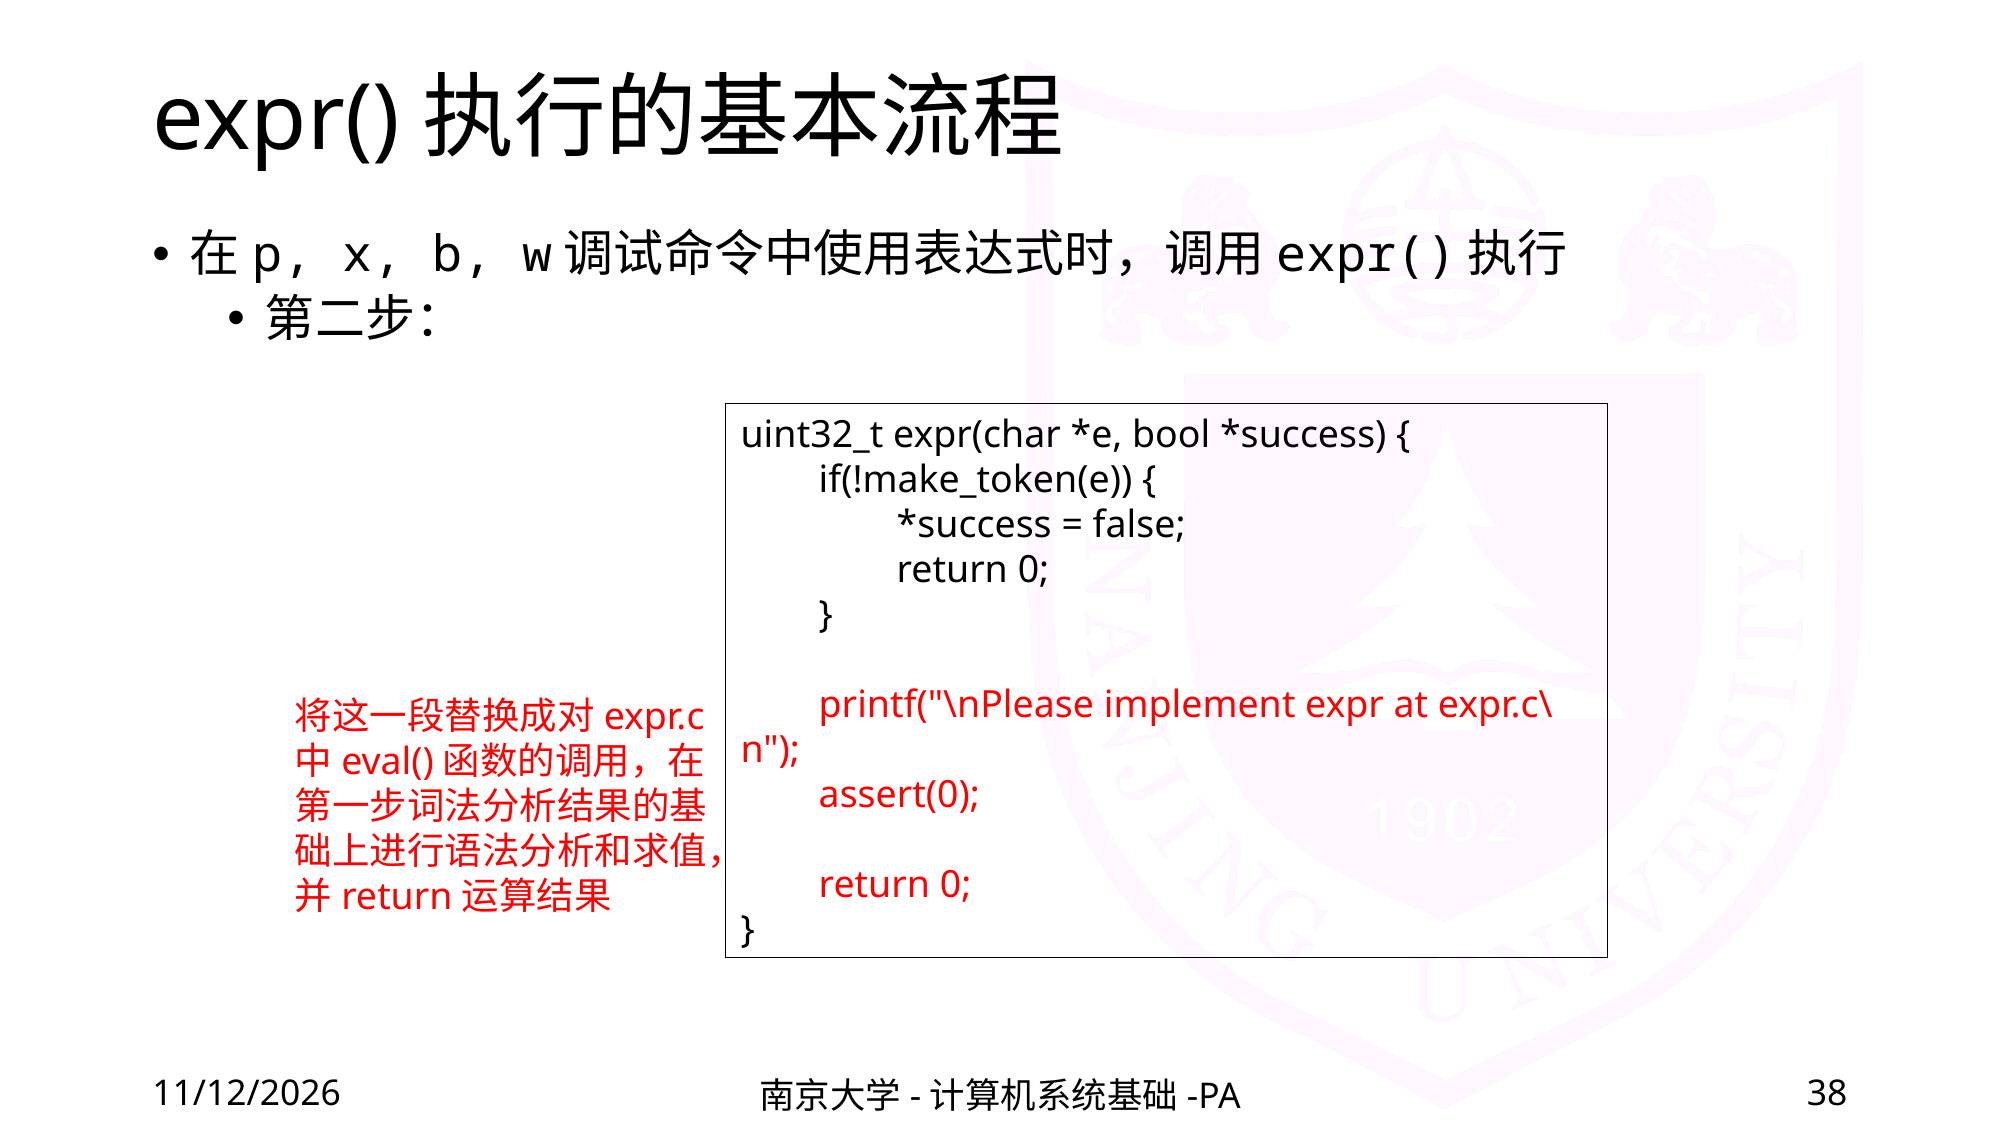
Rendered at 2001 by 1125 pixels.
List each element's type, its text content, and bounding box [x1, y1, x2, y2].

list 在p, x, b, w调试命令中使用表达式时，调用expr()执行 第二步： [137, 221, 1863, 1014]
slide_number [137, 1064, 588, 1125]
text_box uint32_t expr(char *e, bool *success) { if(!make_token(e)) { *success = false; return 0; } printf("\nPlease implement expr at expr.c\n"); assert(0); return 0; } [725, 403, 1608, 958]
text_box 将这一段替换成对expr.c中eval()函数的调用，在第一步词法分析结果的基础上进行语法分析和求值，并return运算结果 [279, 684, 726, 925]
slide_number 38 [1412, 1064, 1863, 1125]
footer 南京大学-计算机系统基础-PA [662, 1064, 1338, 1125]
title expr()执行的基本流程 [137, 59, 1863, 181]
